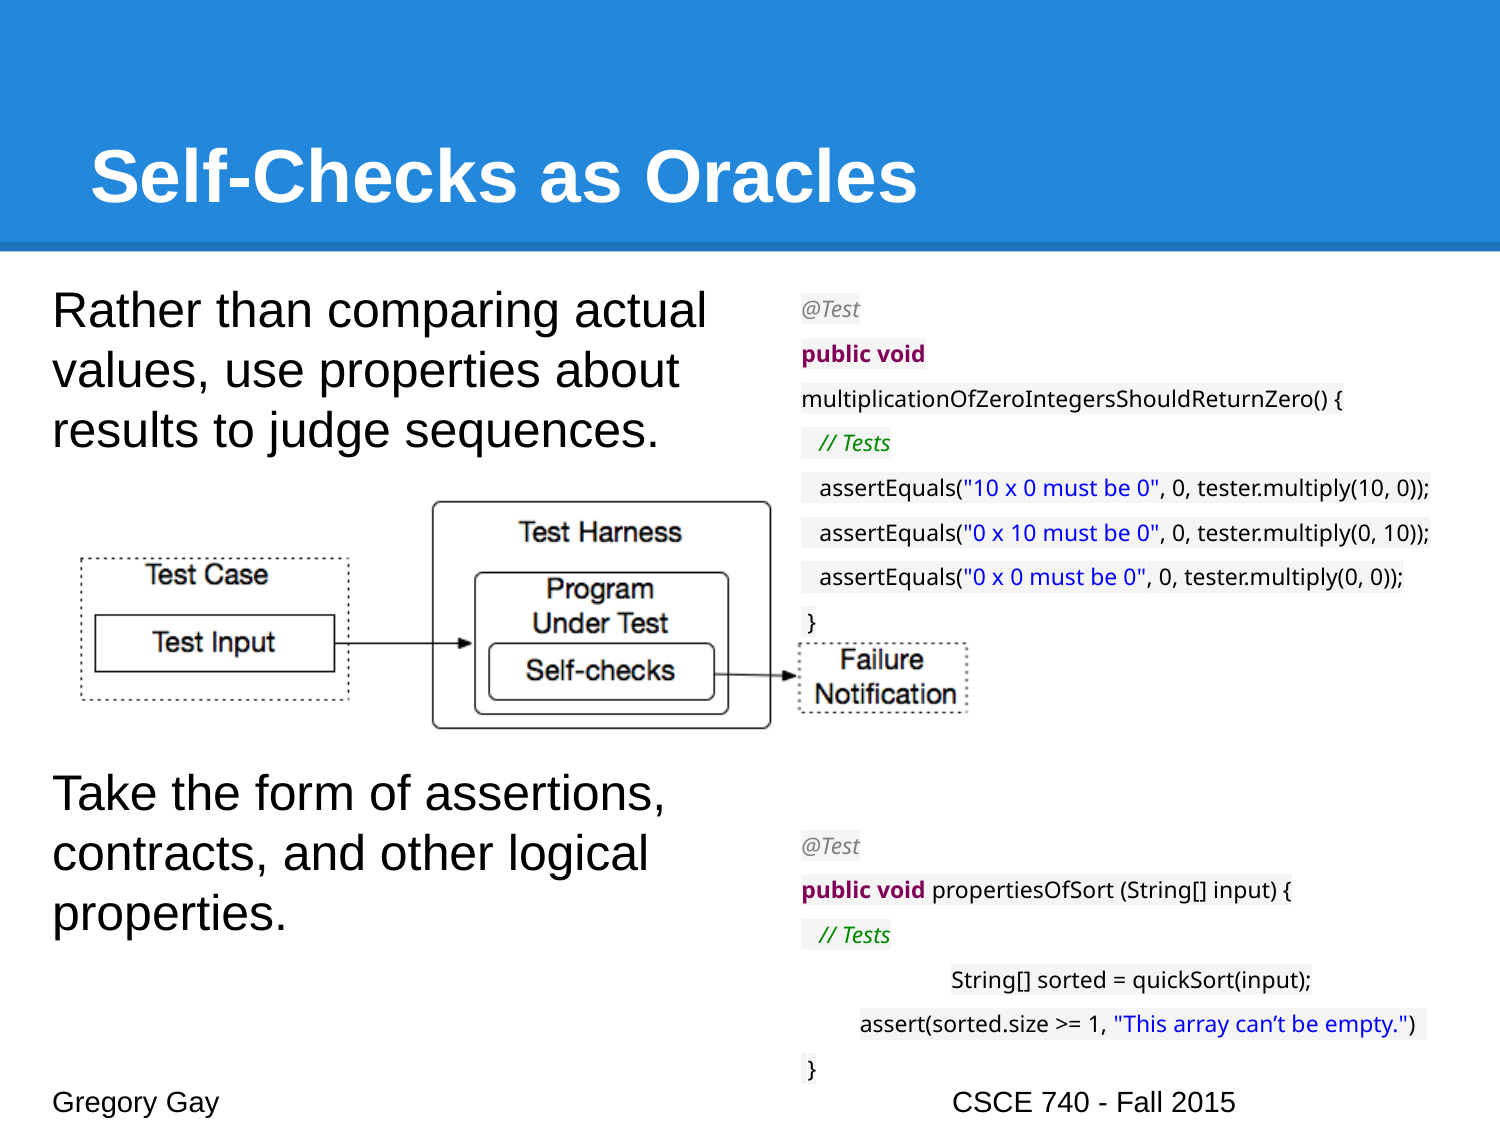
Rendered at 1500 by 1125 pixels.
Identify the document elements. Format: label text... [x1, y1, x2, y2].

list Rather than comparing actual values, use properties about results to judge sequences. Take the form of assertions, contracts, and other logical properties. [37, 753, 748, 1068]
title Self-Checks as Oracles [75, 45, 1425, 233]
list @Test public void multiplicationOfZeroIntegersShouldReturnZero() { // Tests assertEquals("10 x 0 must be 0", 0, tester.multiply(10, 0)); assertEquals("0 x 10 must be 0", 0, tester.multiply(0, 10)); assertEquals("0 x 0 must be 0", 0, tester.multiply(0, 0)); } @Test public void propertiesOfSort (String[] input) { // Tests String[] sorted = quickSort(input); assert(sorted.size >= 1, "This array can’t be empty.") } [769, 262, 1477, 1078]
text_box Gregory Gay CSCE 740 - Fall 2015 14 [37, 1068, 1463, 1114]
list Rather than comparing actual values, use properties about results to judge sequences. Take the form of assertions, contracts, and other logical properties. [37, 262, 748, 483]
picture [36, 484, 985, 745]
